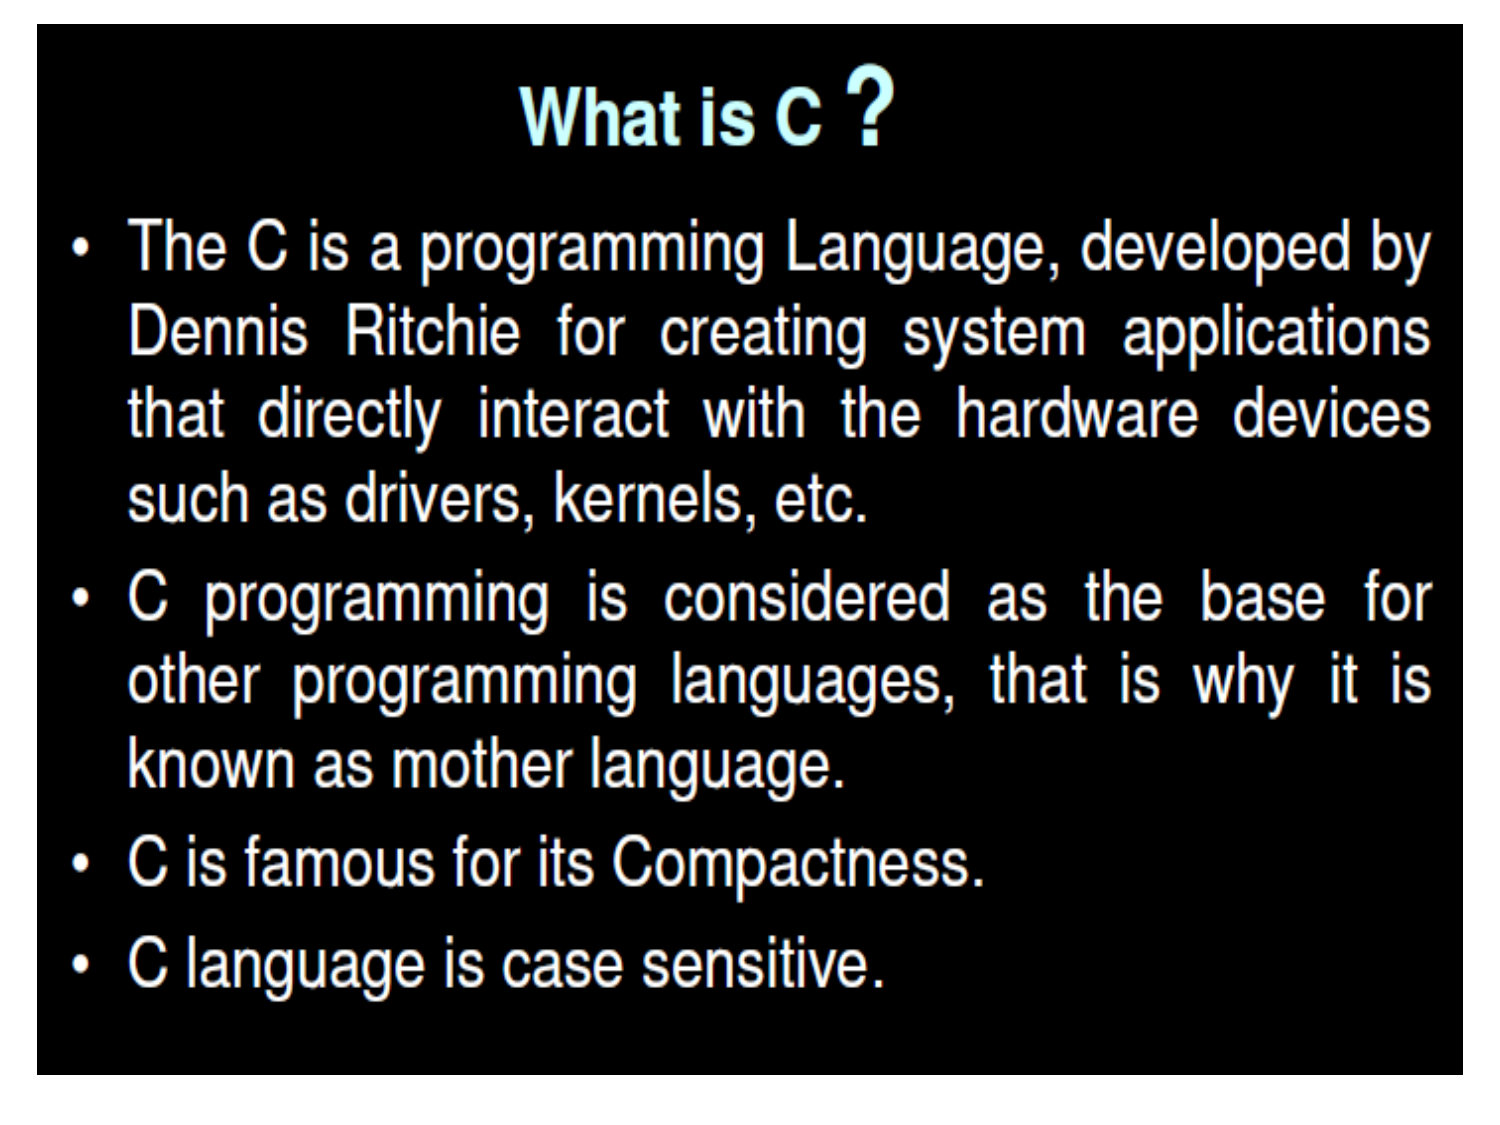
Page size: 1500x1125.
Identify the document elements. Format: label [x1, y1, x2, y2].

picture [37, 24, 1463, 1076]
